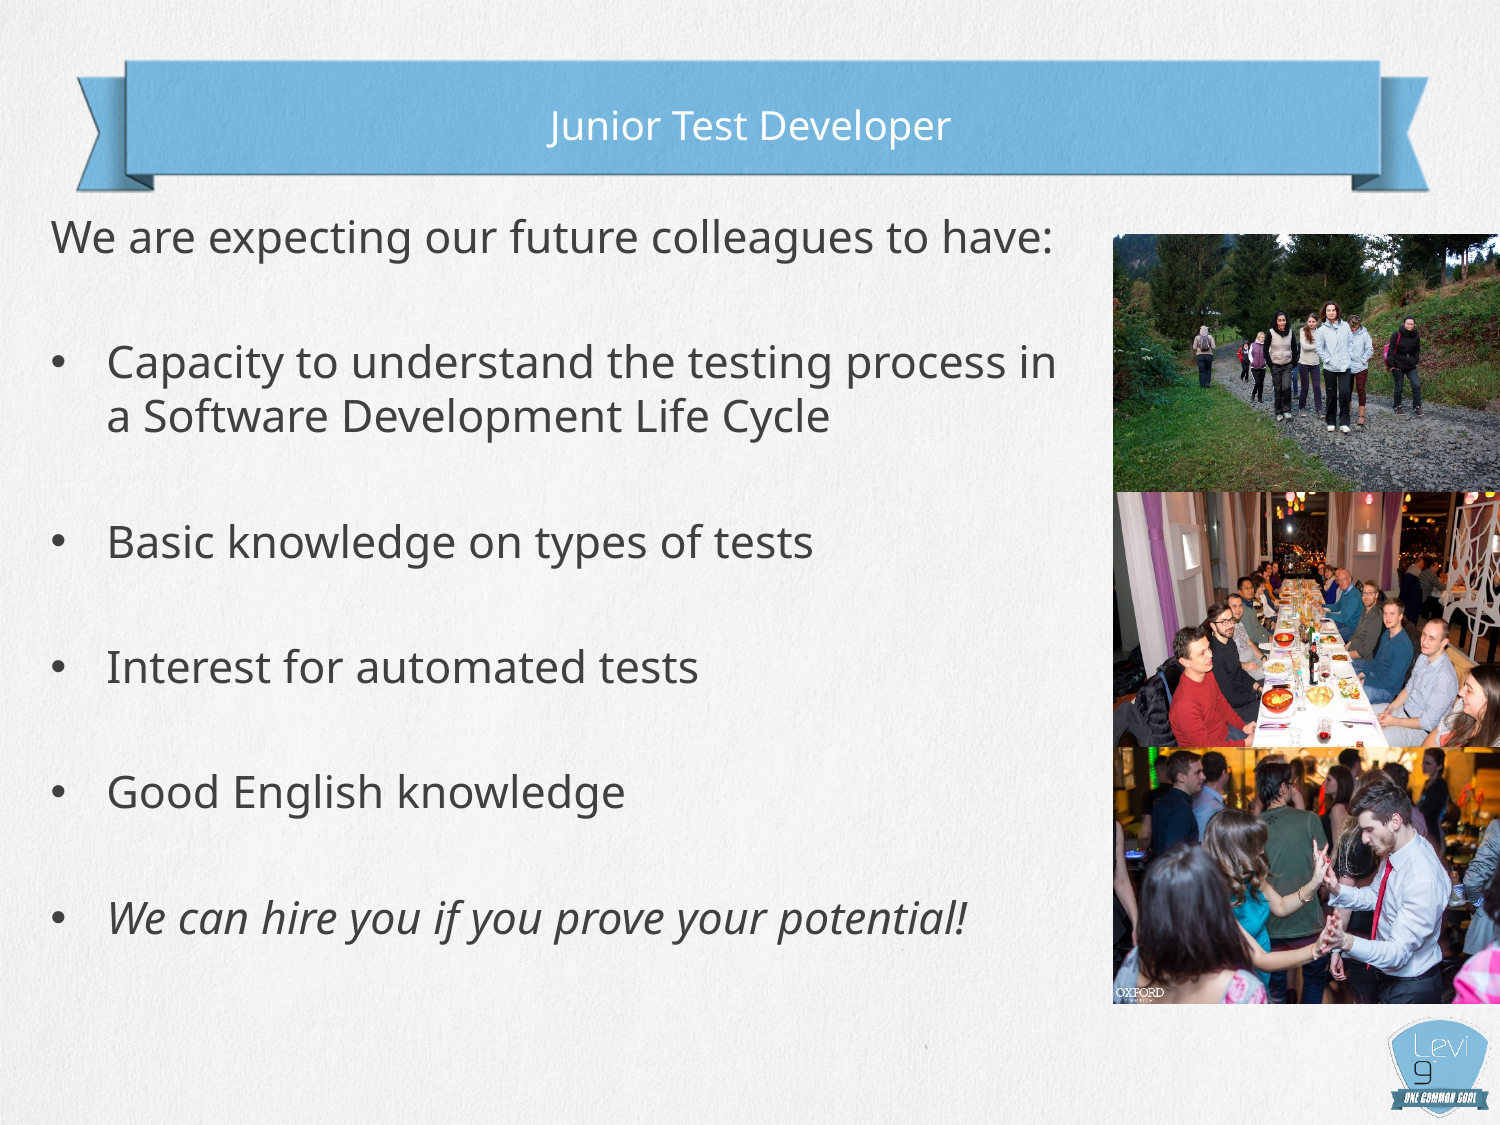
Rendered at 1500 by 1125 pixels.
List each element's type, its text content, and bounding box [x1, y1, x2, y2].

list We are expecting our future colleagues to have: Capacity to understand the testing process in a Software Development Life Cycle Basic knowledge on types of tests Interest for automated tests Good English knowledge We can hire you if you prove your potential! [35, 201, 1084, 1004]
picture [1112, 234, 1500, 1005]
picture [68, 47, 1441, 202]
picture [1386, 1013, 1493, 1120]
